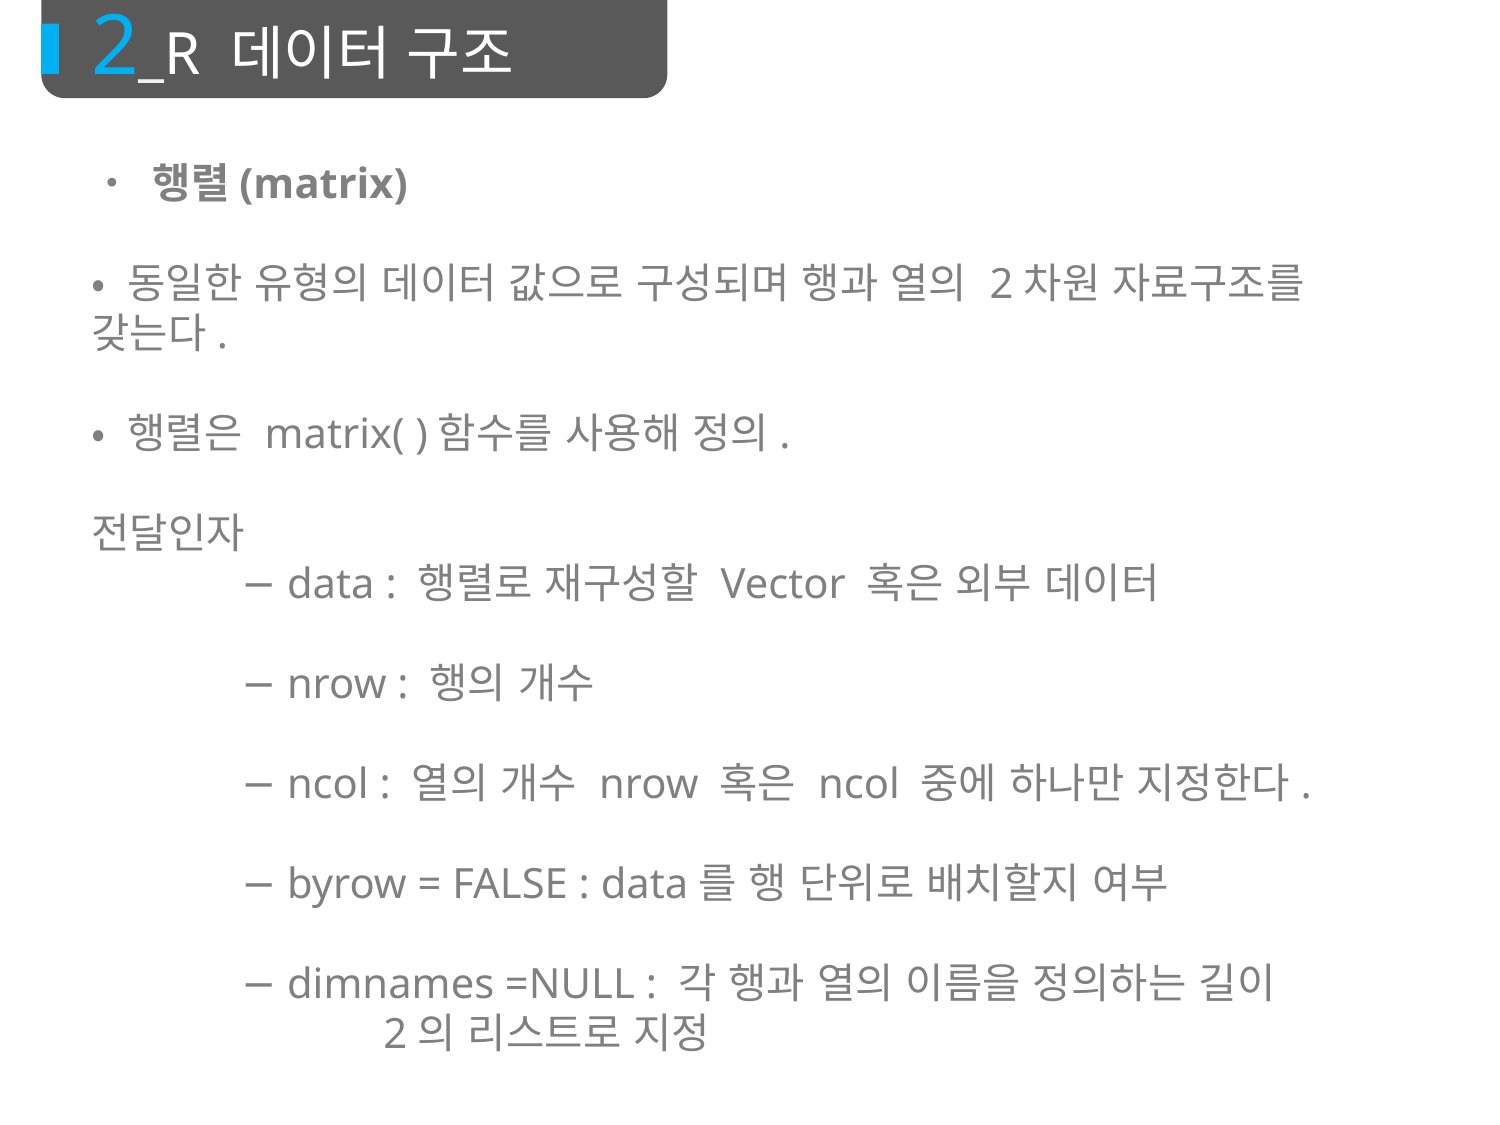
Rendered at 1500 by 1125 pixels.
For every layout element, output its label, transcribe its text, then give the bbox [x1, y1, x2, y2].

text_box [39, 21, 61, 76]
text_box [39, 0, 670, 101]
text_box 2_R 데이터 구조 [76, 0, 585, 99]
text_box • 행렬(matrix) • 동일한 유형의 데이터 값으로 구성되며 행과 열의 2차원 자료구조를 갖는다. • 행렬은 matrix( )함수를 사용해 정의. 전달인자 − data : 행렬로 재구성할 Vector 혹은 외부 데이터 − nrow : 행의 개수 − ncol : 열의 개수 nrow 혹은 ncol 중에 하나만 지정한다. − byrow = FALSE : data를 행 단위로 배치할지 여부 − dimnames =NULL : 각 행과 열의 이름을 정의하는 길이 2의 리스트로 지정 [76, 148, 1376, 1065]
